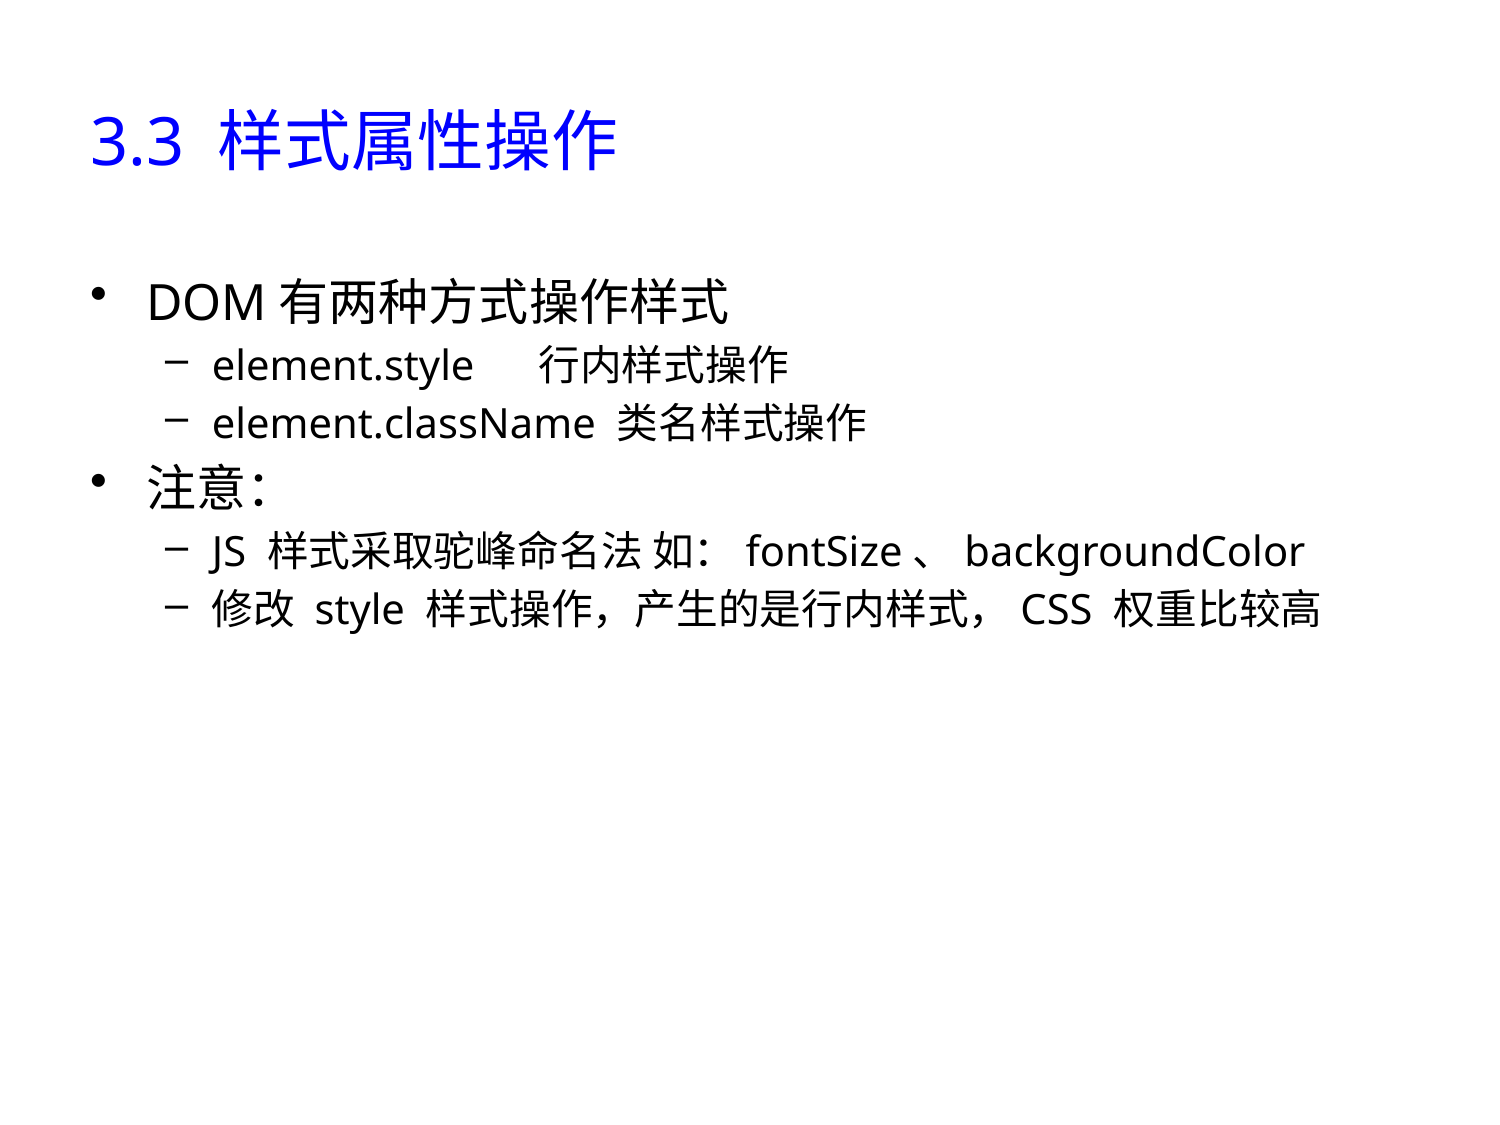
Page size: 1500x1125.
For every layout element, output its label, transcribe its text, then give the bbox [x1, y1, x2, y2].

title 3.3 样式属性操作 [75, 45, 1425, 233]
list DOM有两种方式操作样式 element.style 行内样式操作 element.className 类名样式操作 注意： JS 样式采取驼峰命名法 如：fontSize、backgroundColor 修改 style 样式操作，产生的是行内样式，CSS 权重比较高 [75, 262, 1425, 1005]
